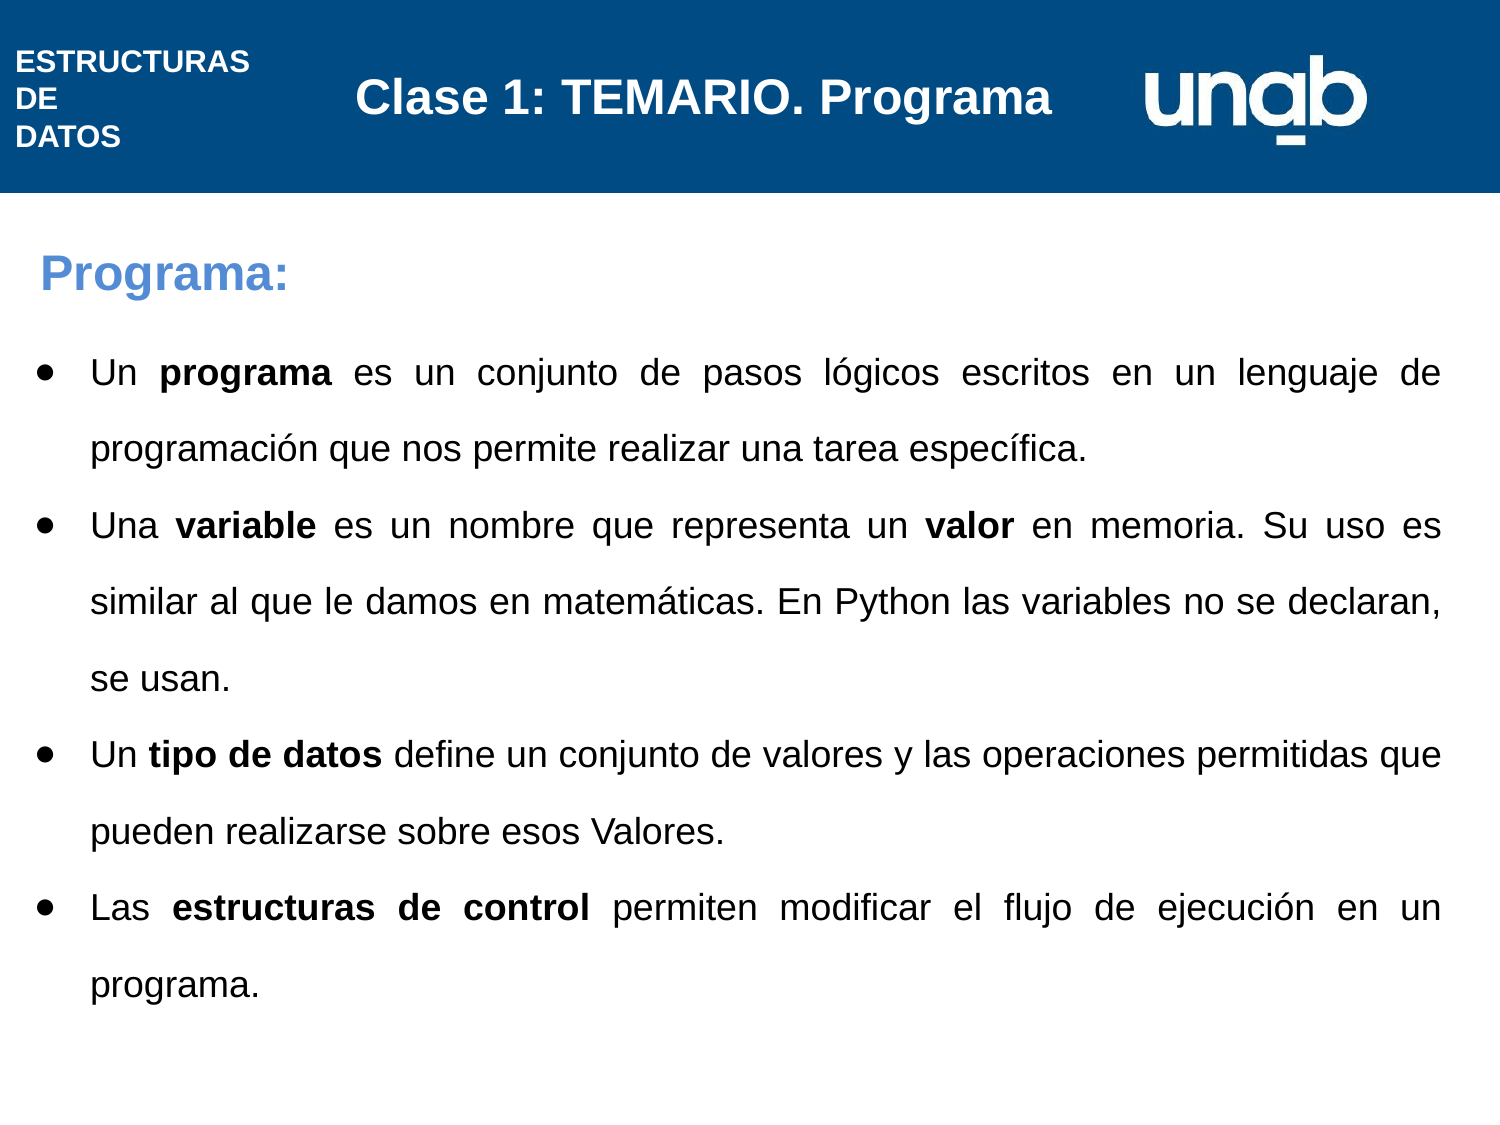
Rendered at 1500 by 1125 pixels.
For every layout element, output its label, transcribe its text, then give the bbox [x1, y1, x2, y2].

picture [0, 0, 1500, 193]
text_box Un programa es un conjunto de pasos lógicos escritos en un lenguaje de programación que nos permite realizar una tarea específica. Una variable es un nombre que representa un valor en memoria. Su uso es similar al que le damos en matemáticas. En Python las variables no se declaran, se usan. Un tipo de datos define un conjunto de valores y las operaciones permitidas que pueden realizarse sobre esos Valores. Las estructuras de control permiten modificar el flujo de ejecución en un programa. [0, 308, 1457, 1073]
text_box Programa: [25, 233, 309, 308]
